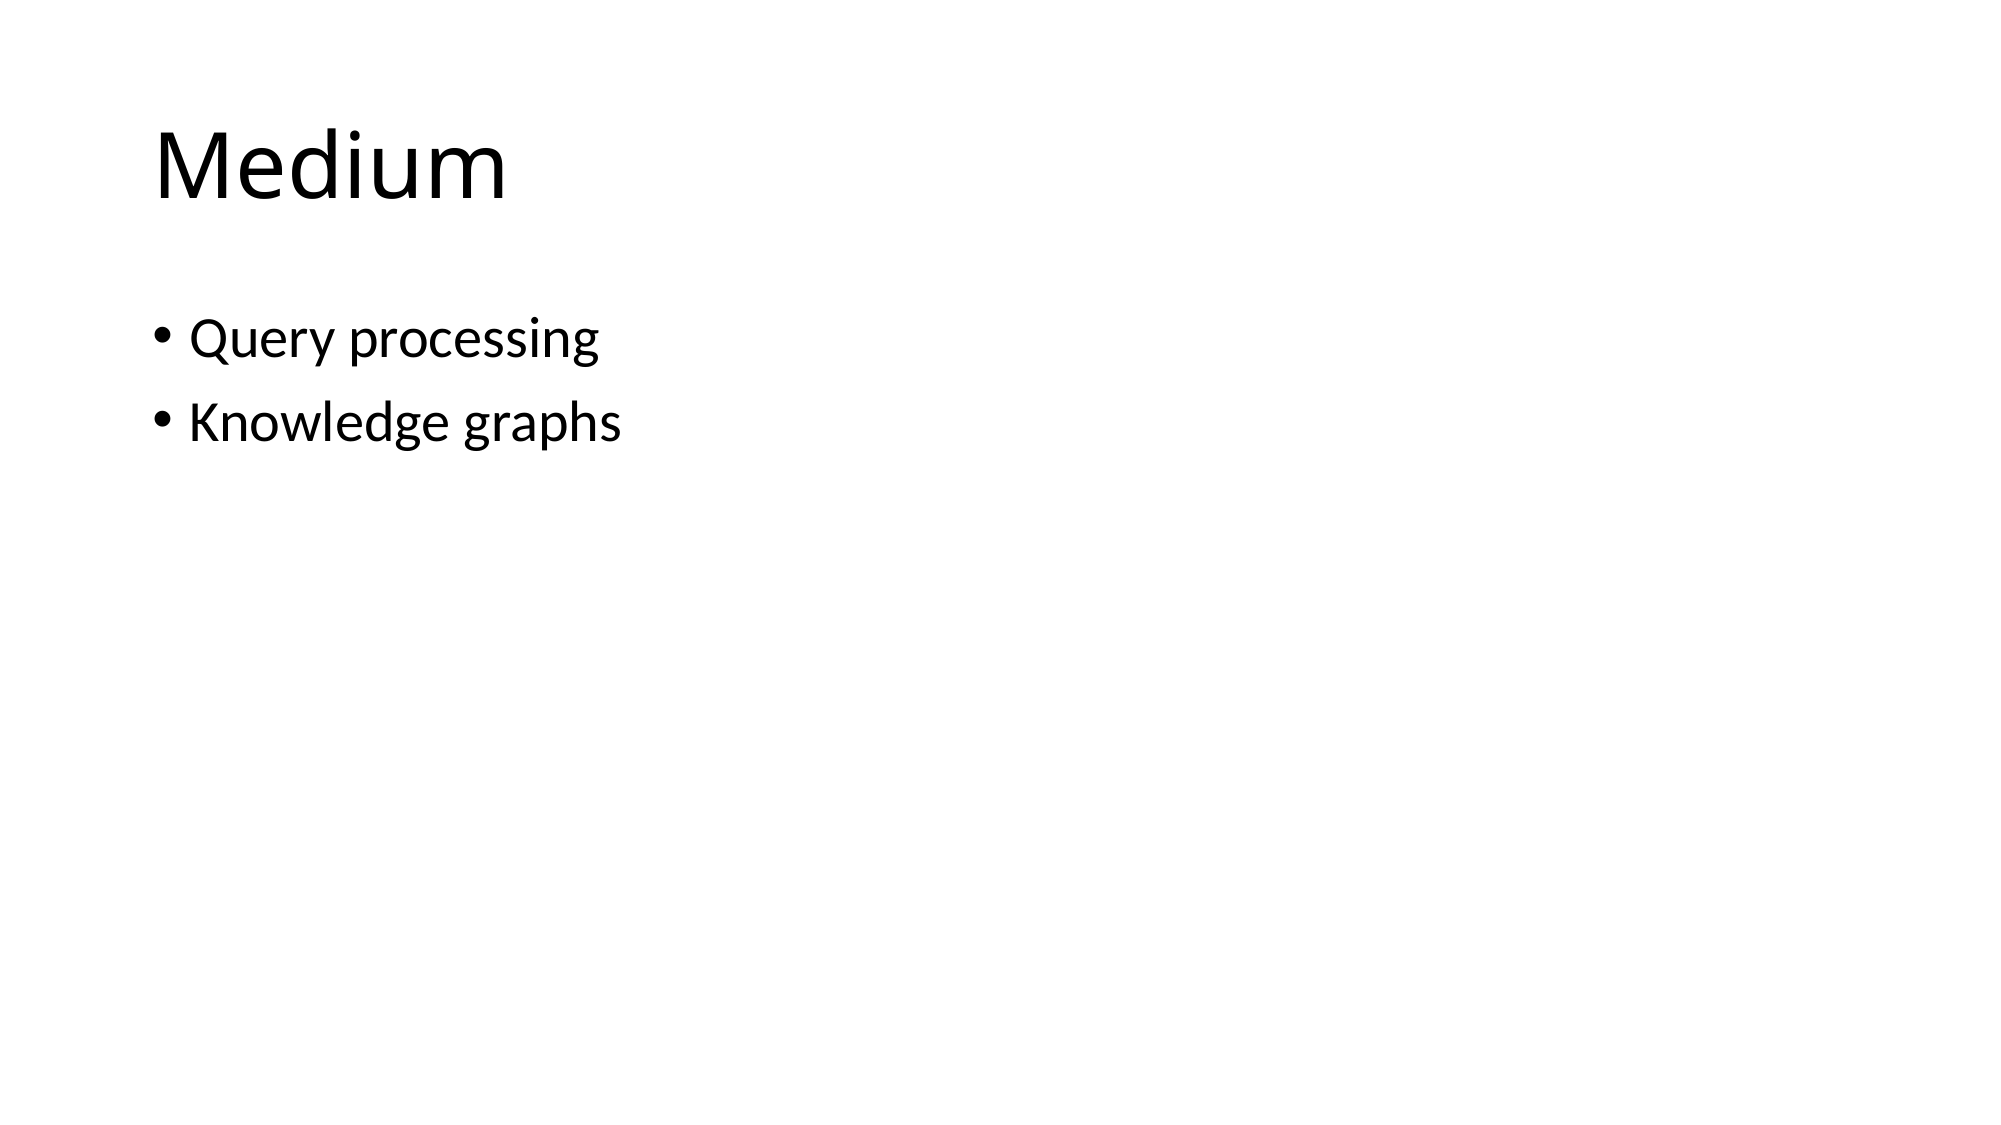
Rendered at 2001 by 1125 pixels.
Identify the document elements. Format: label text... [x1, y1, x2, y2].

list Query processing Knowledge graphs [137, 299, 1863, 1014]
title Medium [137, 59, 1863, 278]
